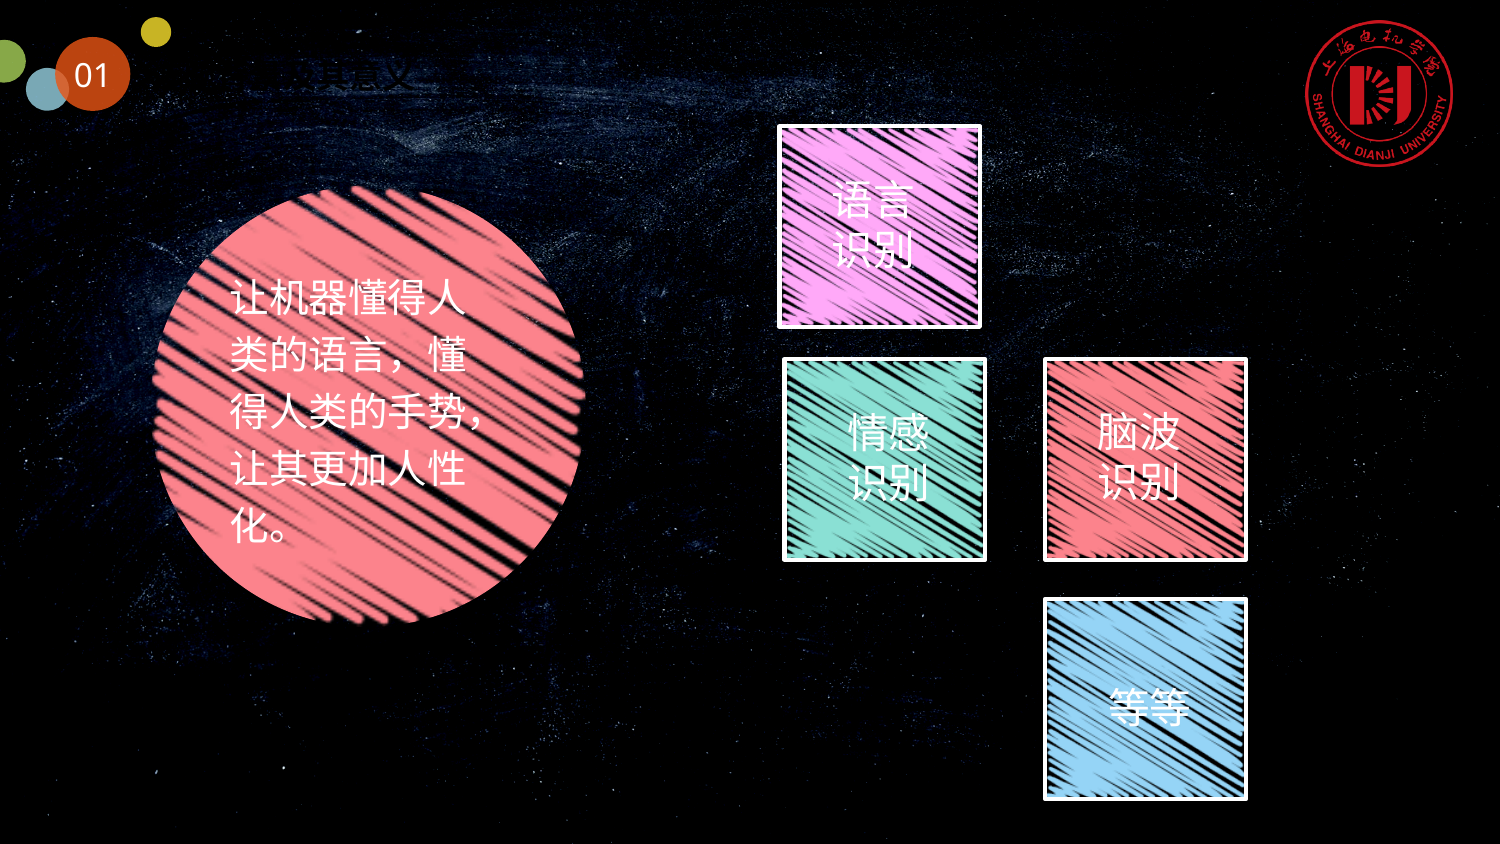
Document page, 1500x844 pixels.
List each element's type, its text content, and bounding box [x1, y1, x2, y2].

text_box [784, 359, 986, 560]
picture [0, 0, 1500, 844]
text_box [55, 36, 131, 111]
text_box [0, 39, 26, 83]
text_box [1045, 359, 1246, 560]
text_box 让机器懂得人类的语言，懂得人类的手势，让其更加人性化。 [150, 185, 586, 627]
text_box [779, 126, 981, 328]
text_box 选题背景及其意义 [150, 55, 606, 96]
text_box [140, 17, 172, 48]
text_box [1045, 598, 1246, 800]
text_box 01 [65, 53, 121, 94]
text_box [25, 67, 66, 111]
